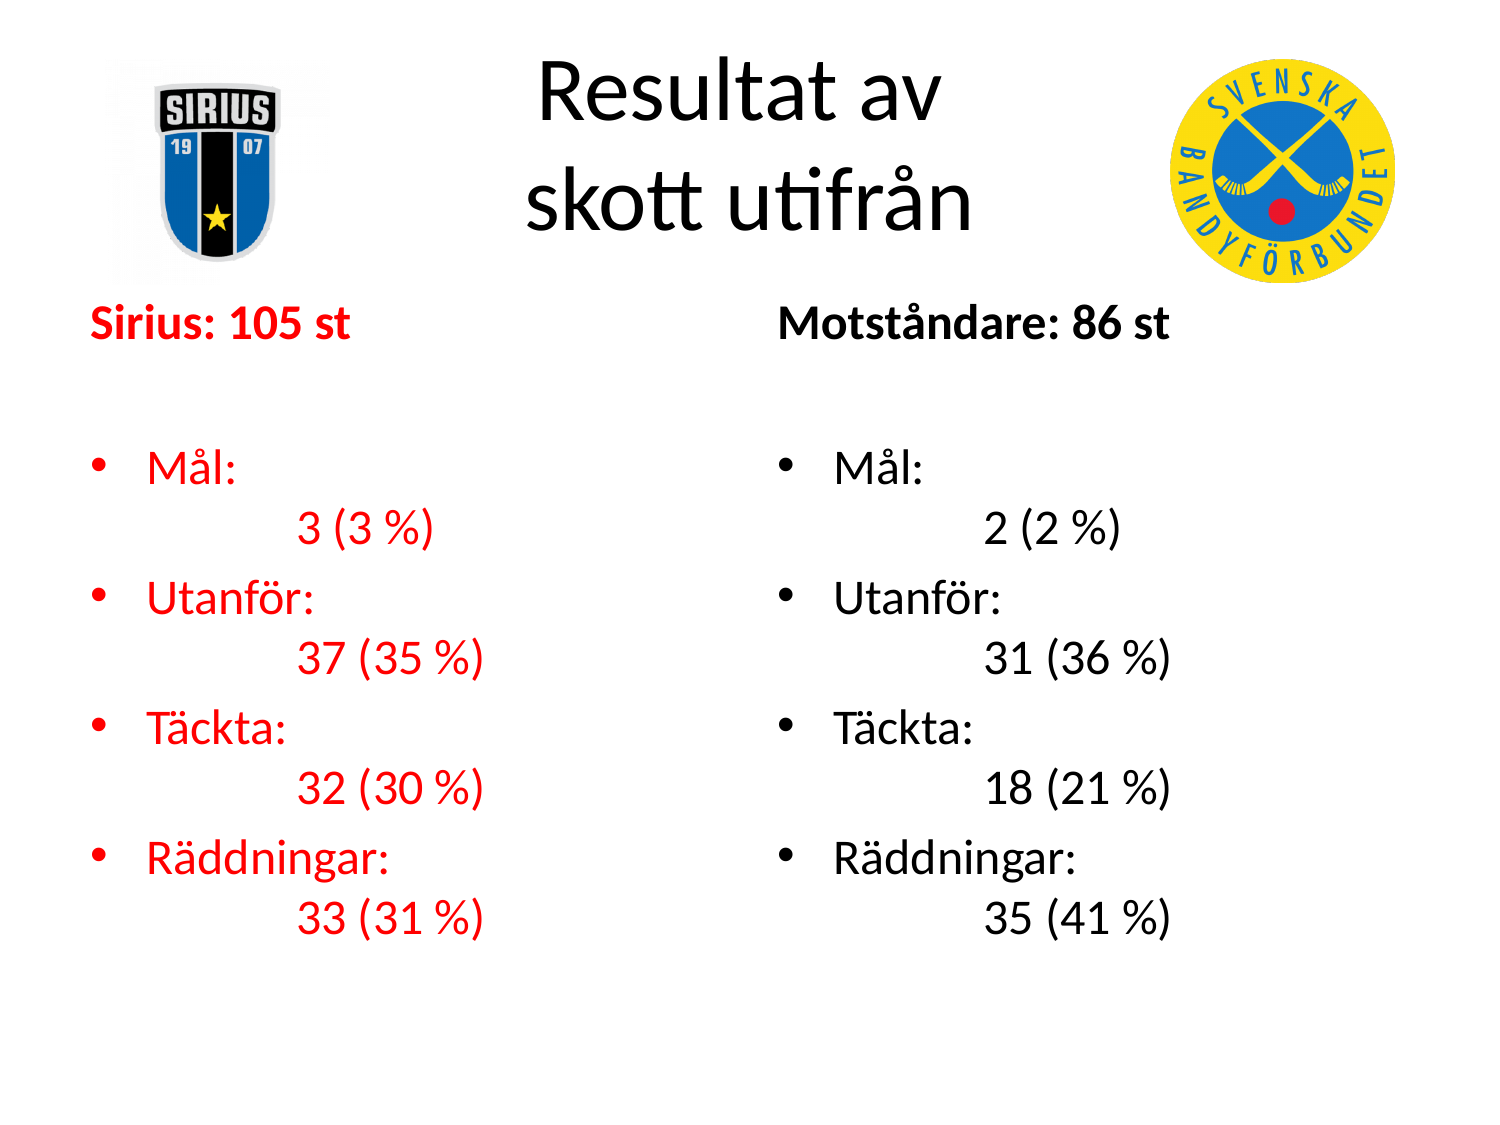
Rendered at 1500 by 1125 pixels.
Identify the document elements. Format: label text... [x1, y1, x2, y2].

list Motståndare: 86 st [761, 251, 1425, 356]
list Mål: 3 (3 %) Utanför: 37 (35 %) Täckta: 32 (30 %) Räddningar: 33 (31 %) [75, 356, 738, 1005]
title Resultat av skott utifrån [75, 45, 1425, 233]
picture [1169, 59, 1396, 283]
list Sirius: 105 st [75, 251, 738, 356]
list Mål: 2 (2 %) Utanför: 31 (36 %) Täckta: 18 (21 %) Räddningar: 35 (41 %) [761, 356, 1425, 1005]
picture [104, 59, 331, 286]
